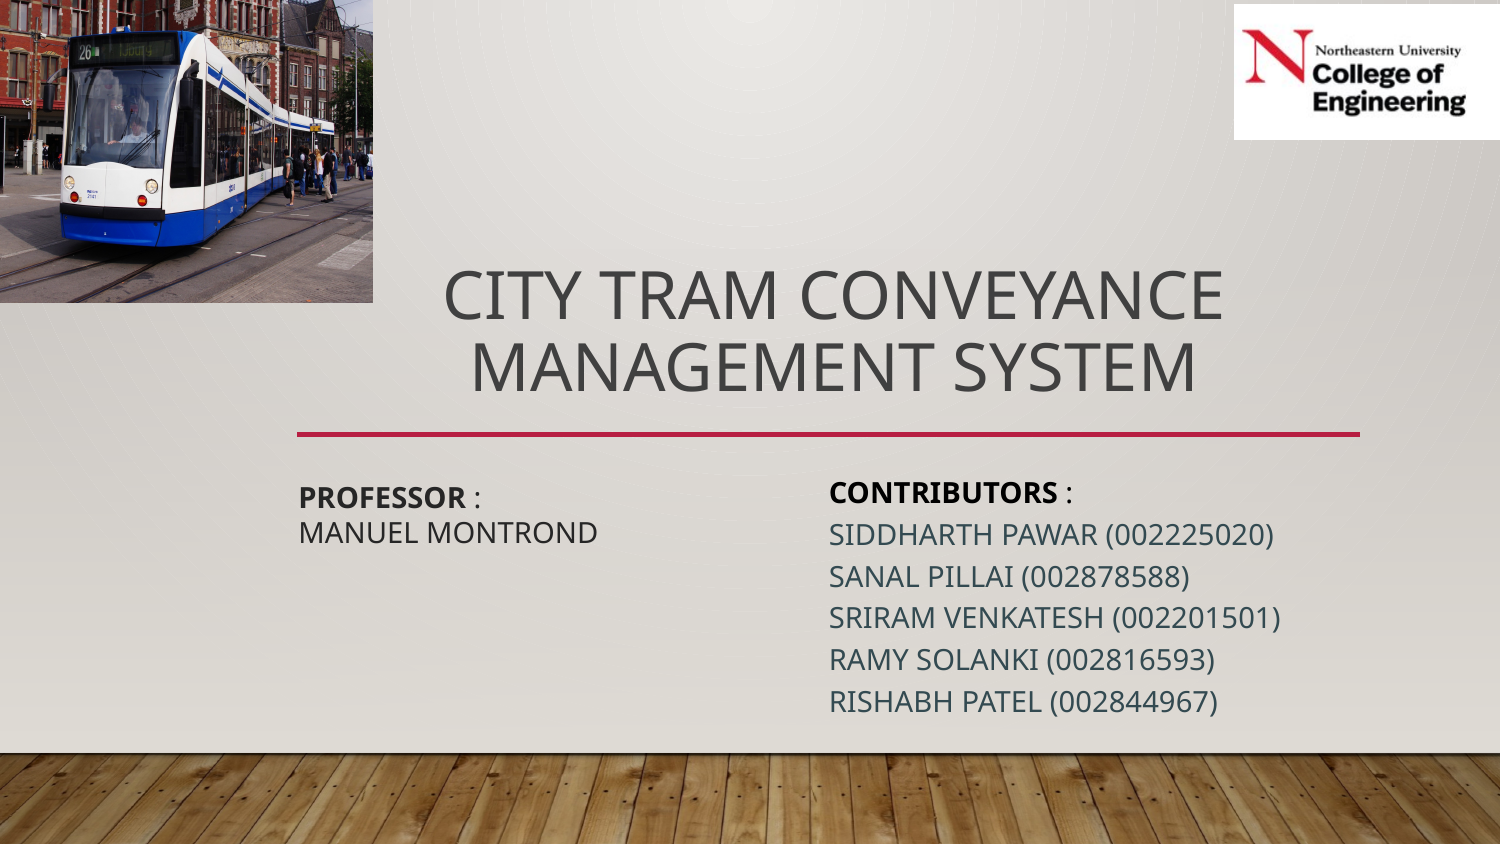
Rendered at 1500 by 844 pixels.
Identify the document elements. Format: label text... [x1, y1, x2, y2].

title City Tram Conveyance Management System [301, 246, 1368, 422]
picture [0, 753, 1500, 844]
picture [0, 0, 373, 303]
subtitle Contributors : SIDDHARTH PAWAR (002225020) SANAL PILLAI (002878588) SRIRAM VENKATESH (002201501) RAMY SOLAnki (002816593) RISHABH PATEL (002844967) [813, 452, 1361, 735]
text_box PROFESSOR : MANUEL MONTROND [283, 471, 735, 557]
picture [1234, 4, 1500, 140]
